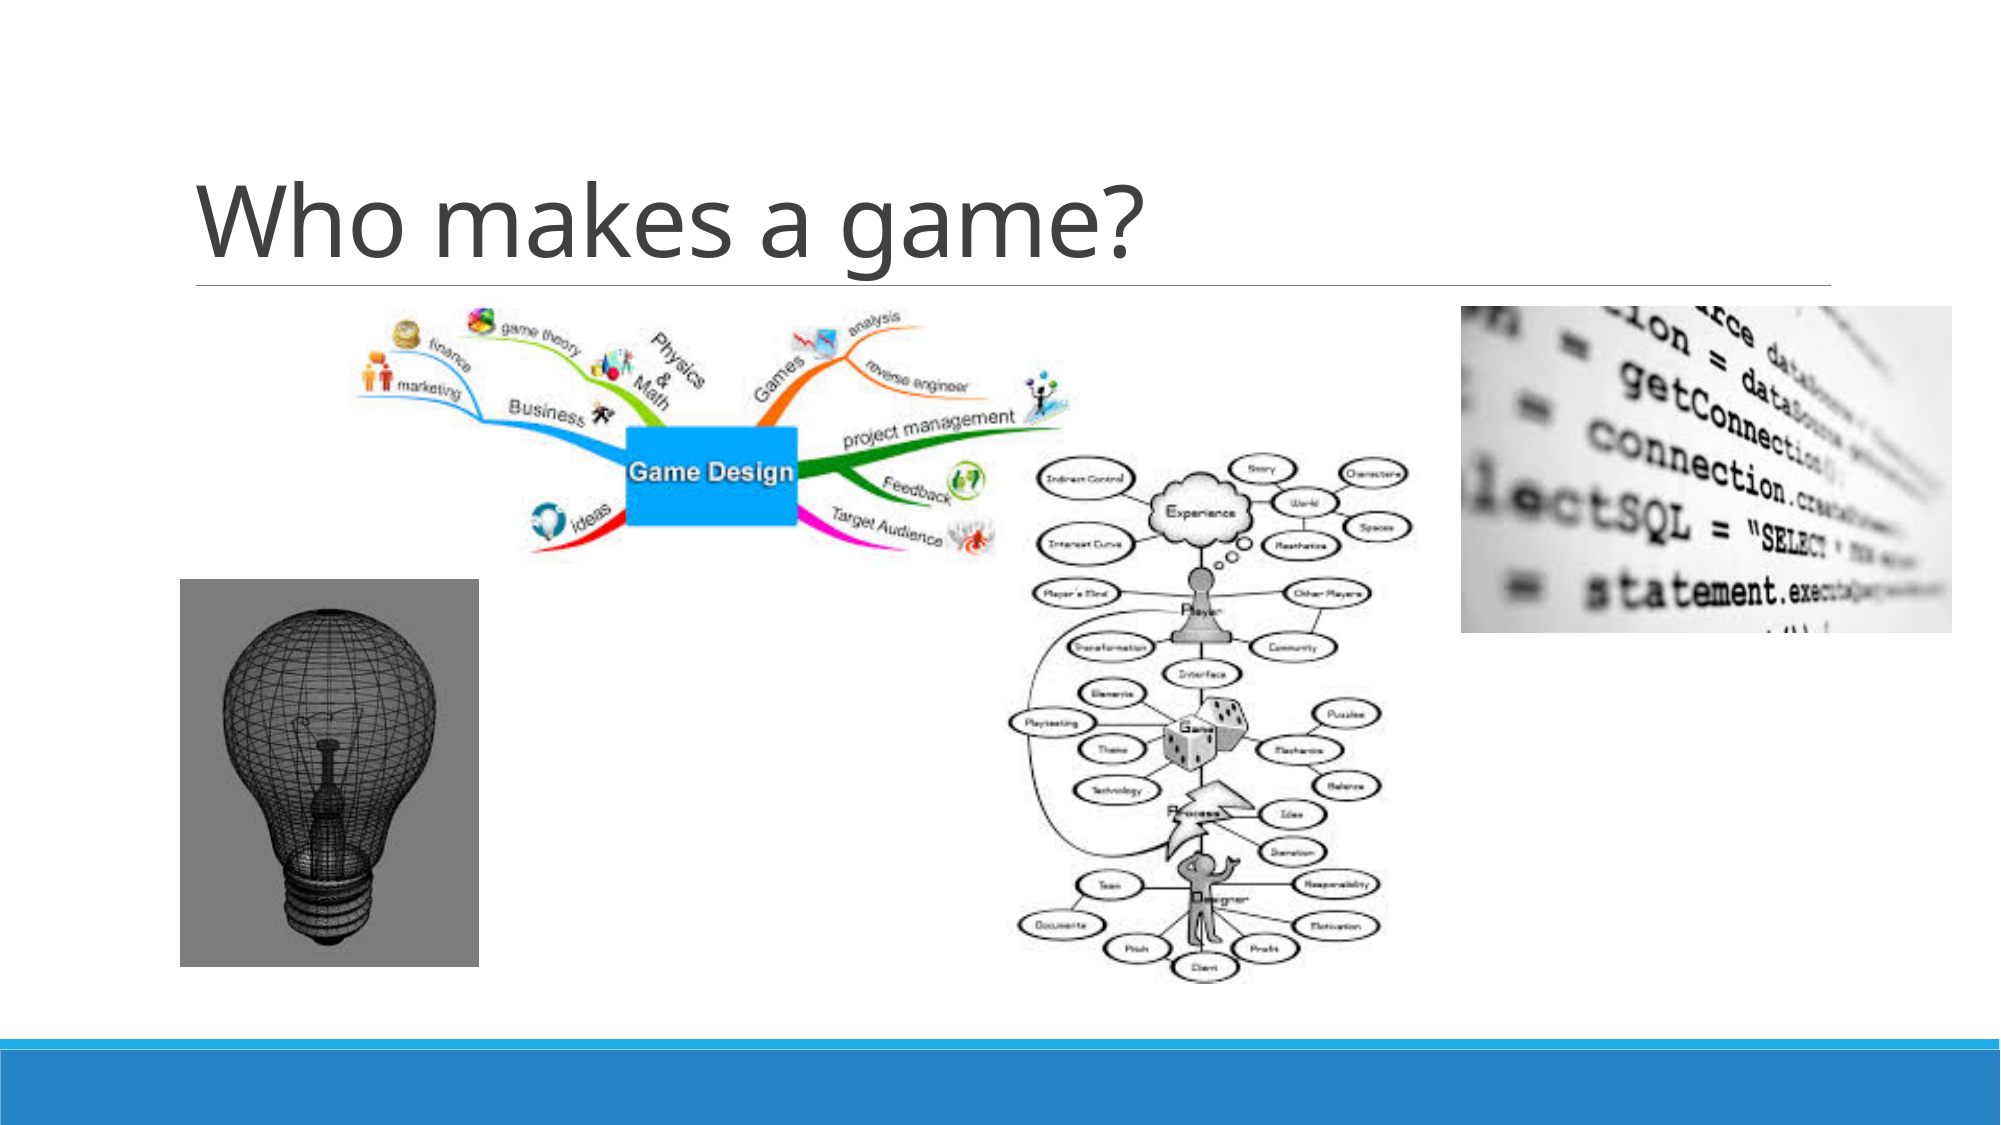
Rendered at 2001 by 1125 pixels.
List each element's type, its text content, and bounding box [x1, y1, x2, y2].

title Who makes a game? [180, 47, 1830, 285]
picture [1460, 306, 1952, 634]
picture [179, 291, 1418, 984]
